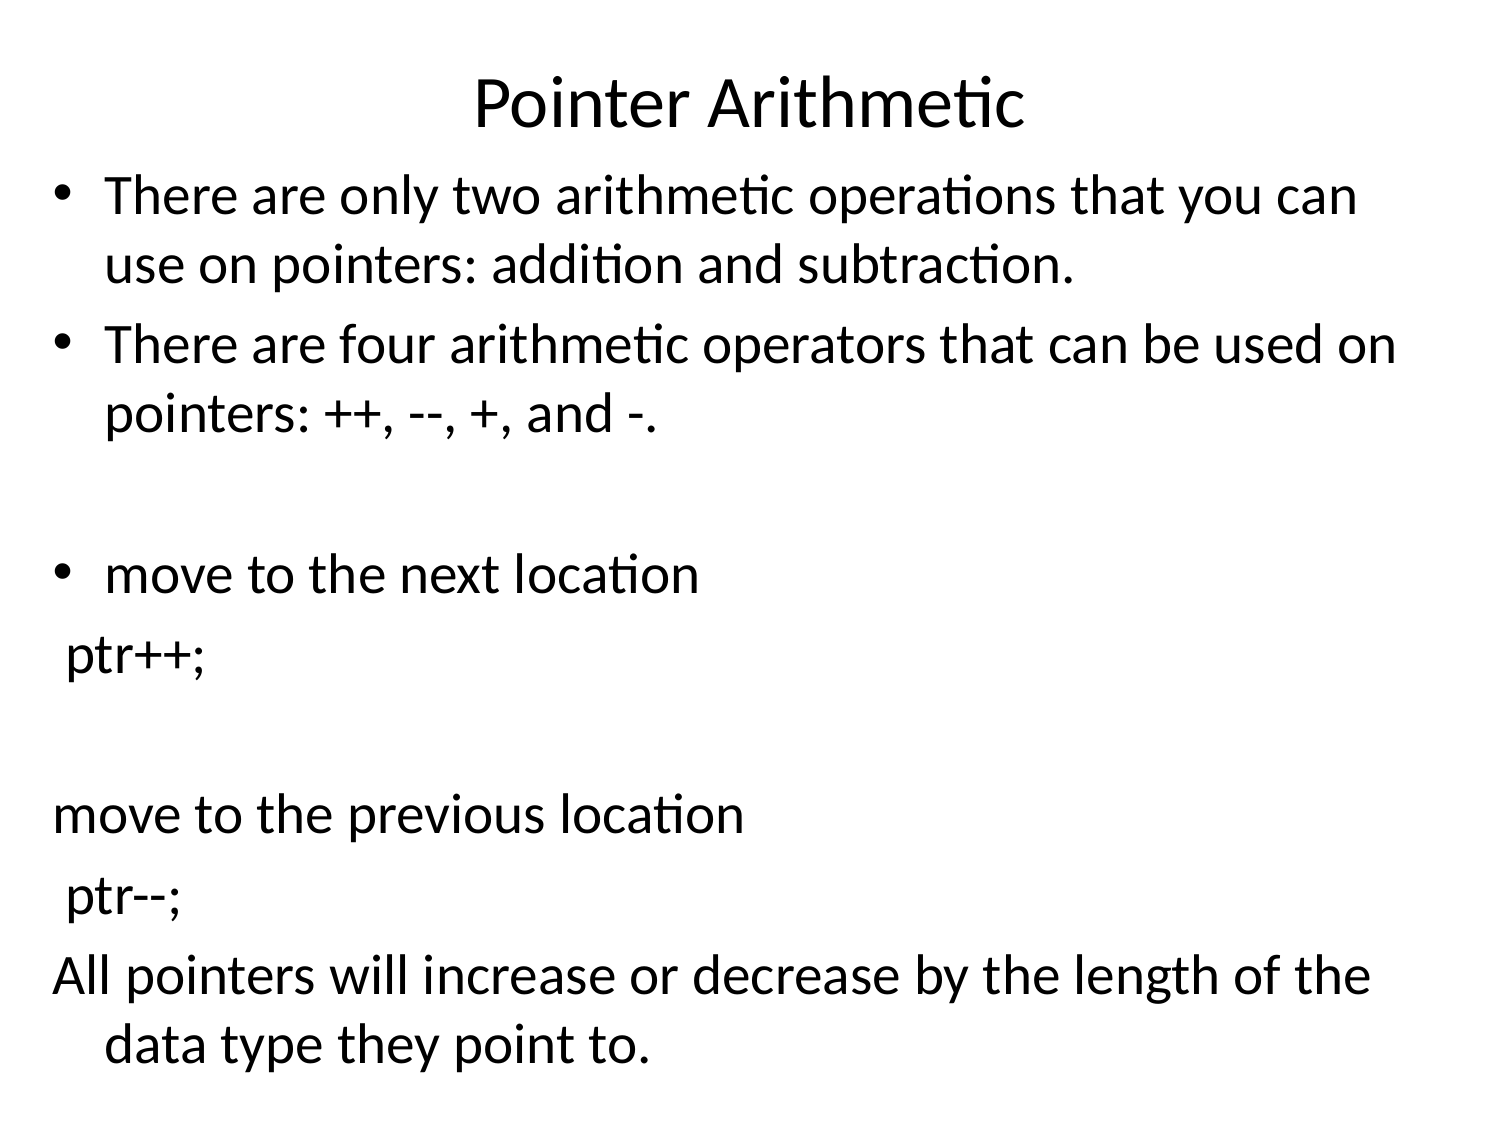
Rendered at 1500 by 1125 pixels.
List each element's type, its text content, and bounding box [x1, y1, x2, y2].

title Pointer Arithmetic [75, 45, 1425, 149]
list There are only two arithmetic operations that you can use on pointers: addition and subtraction. There are four arithmetic operators that can be used on pointers: ++, --, +, and -. move to the next location ptr++; move to the previous location ptr--; All pointers will increase or decrease by the length of the data type they point to. [37, 149, 1463, 1088]
